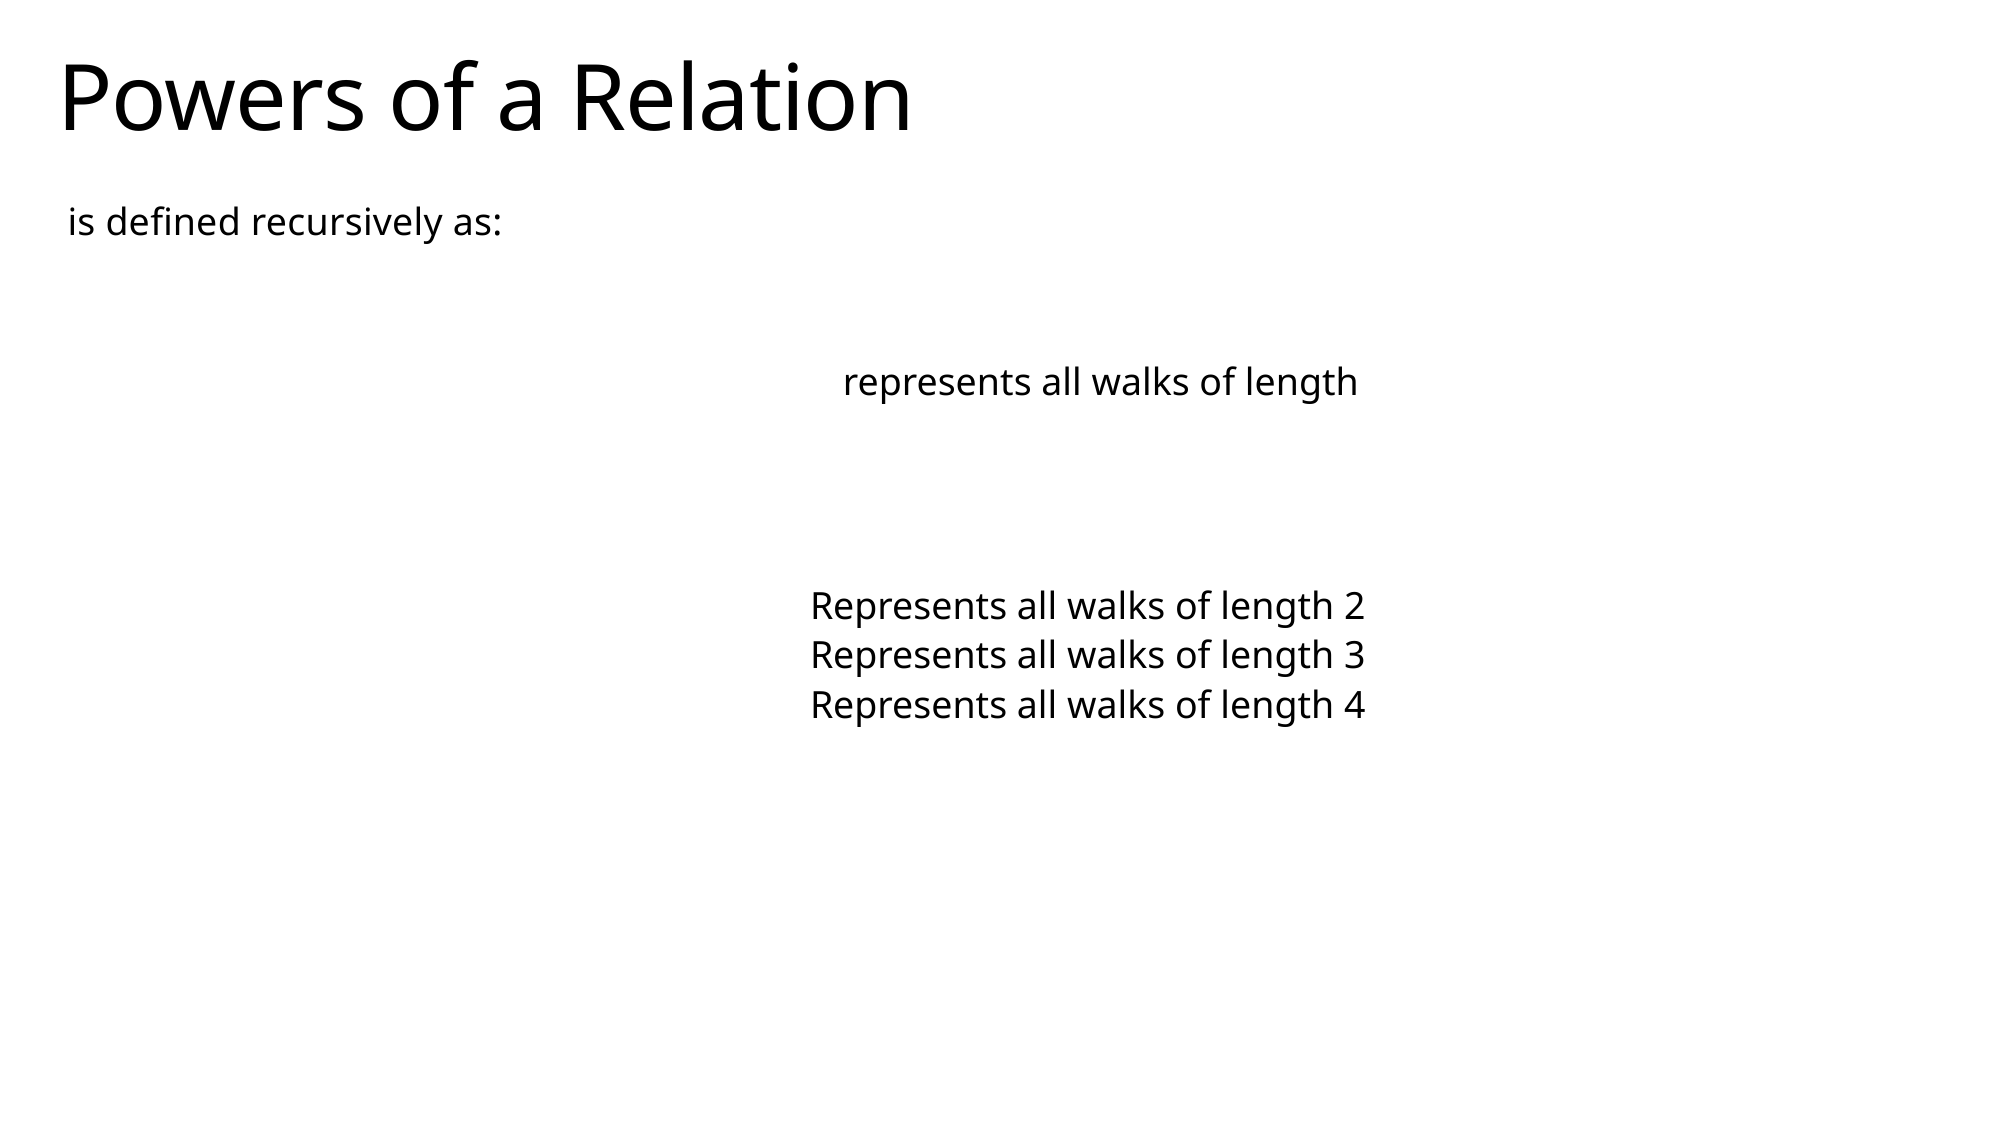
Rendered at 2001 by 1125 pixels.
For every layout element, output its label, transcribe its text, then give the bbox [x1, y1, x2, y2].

text_box Represents all walks of length 2 [795, 574, 1382, 624]
title Powers of a Relation [42, 38, 1955, 158]
text_box Represents all walks of length 3 [795, 624, 1382, 673]
text_box Represents all walks of length 4 [795, 673, 1382, 734]
